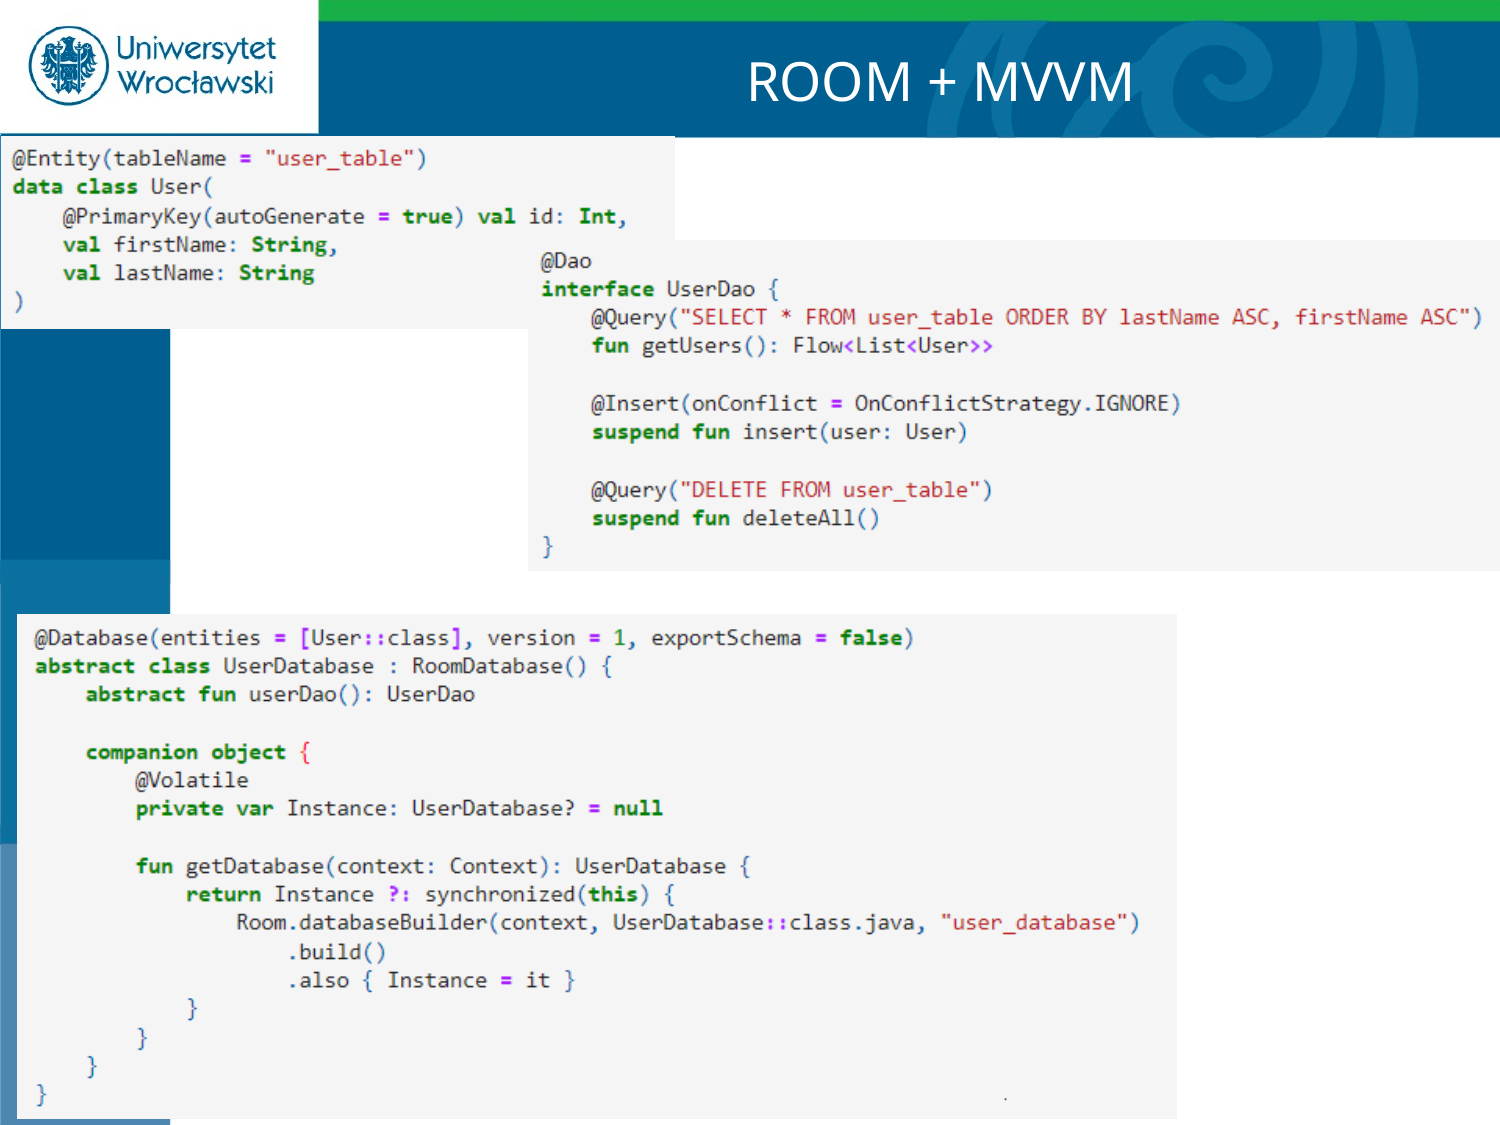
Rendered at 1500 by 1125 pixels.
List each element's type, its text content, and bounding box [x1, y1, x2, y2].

picture [0, 0, 1500, 134]
picture [0, 585, 6, 838]
picture [0, 135, 1500, 1125]
text_box ROOM + MVVM [458, 40, 1424, 120]
